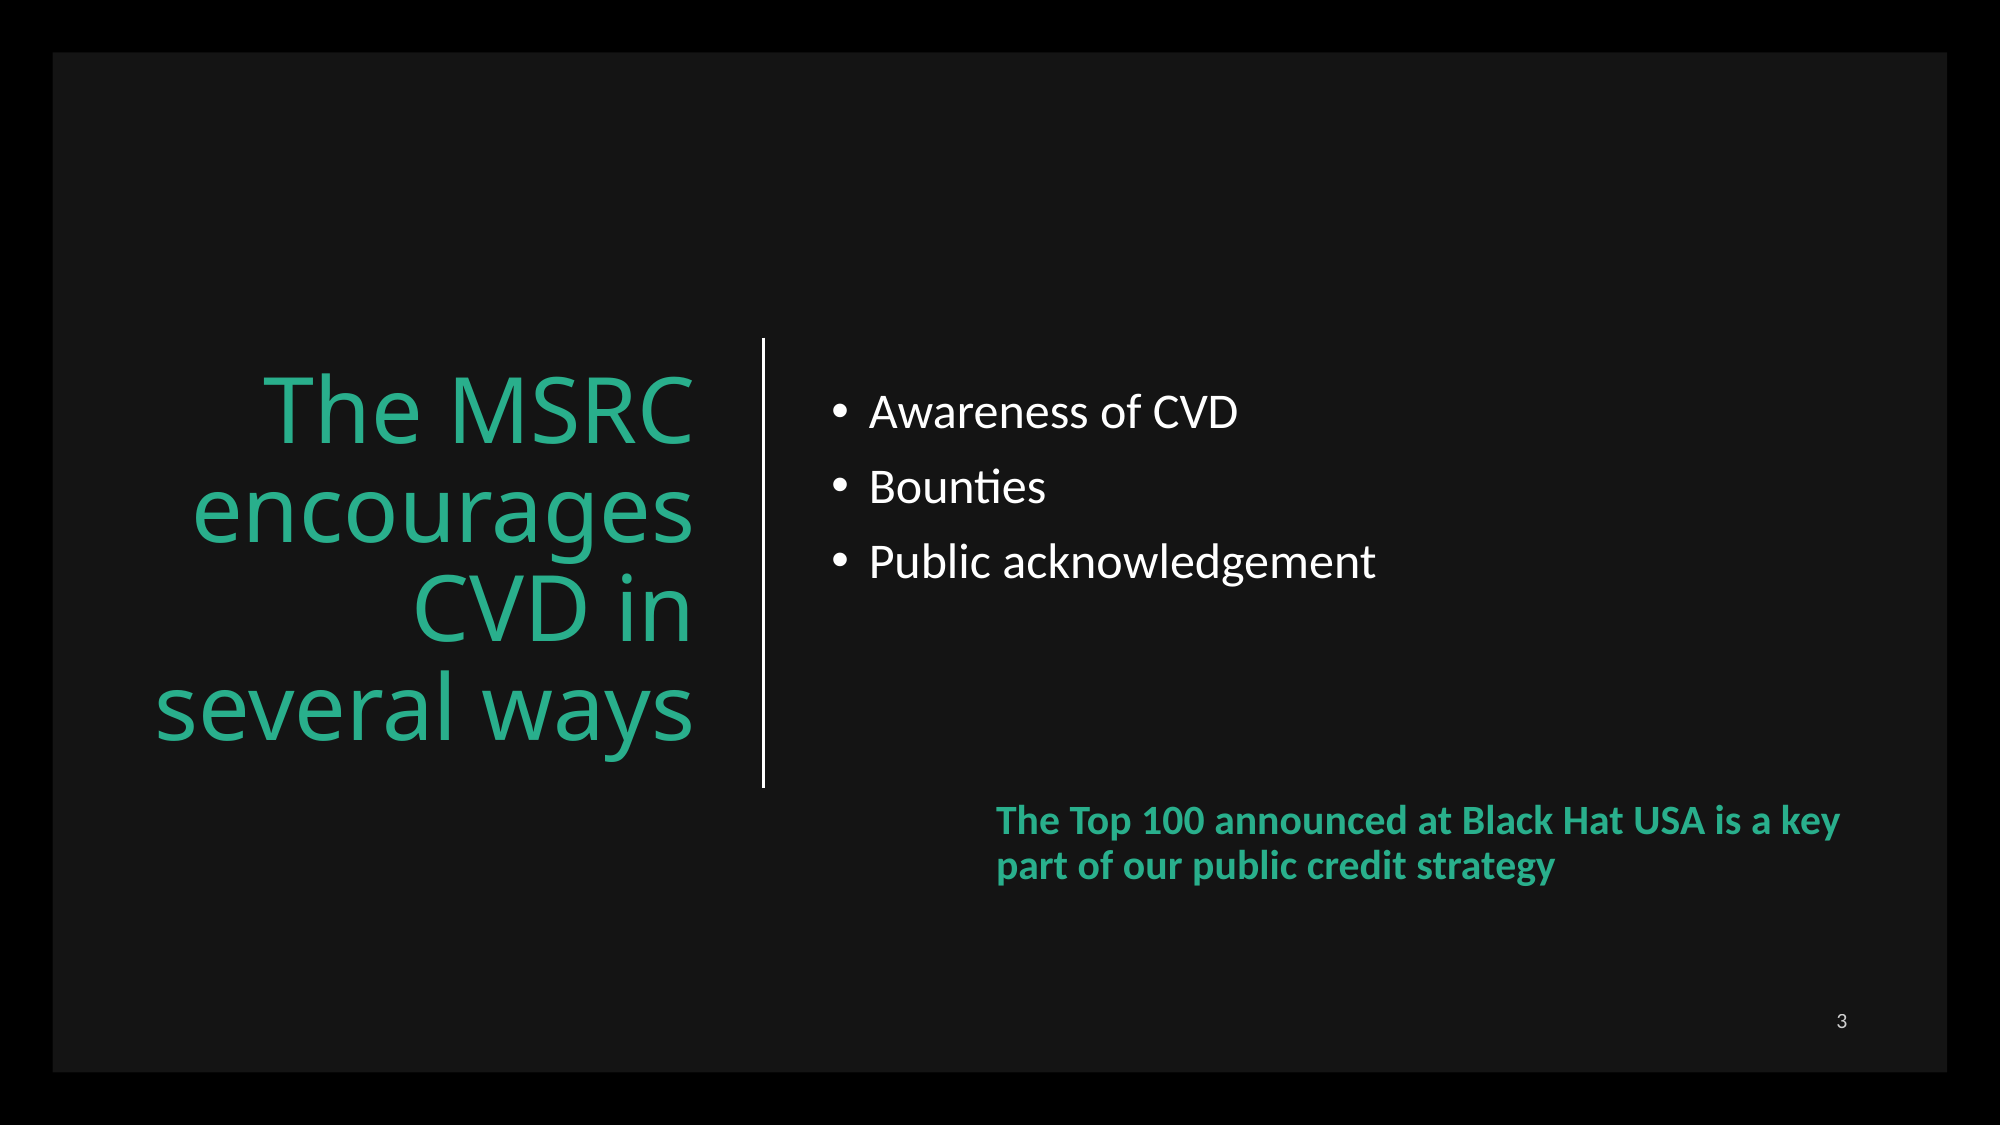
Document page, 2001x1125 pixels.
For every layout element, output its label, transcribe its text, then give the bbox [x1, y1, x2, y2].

text_box [52, 51, 1948, 1073]
text_box The Top 100 announced at Black Hat USA is a key part of our public credit strategy [981, 738, 1863, 1007]
slide_number 3 [1734, 1007, 1863, 1050]
title The MSRC encourages CVD in several ways [137, 158, 711, 967]
list Awareness of CVD Bounties Public acknowledgement [816, 158, 1863, 967]
